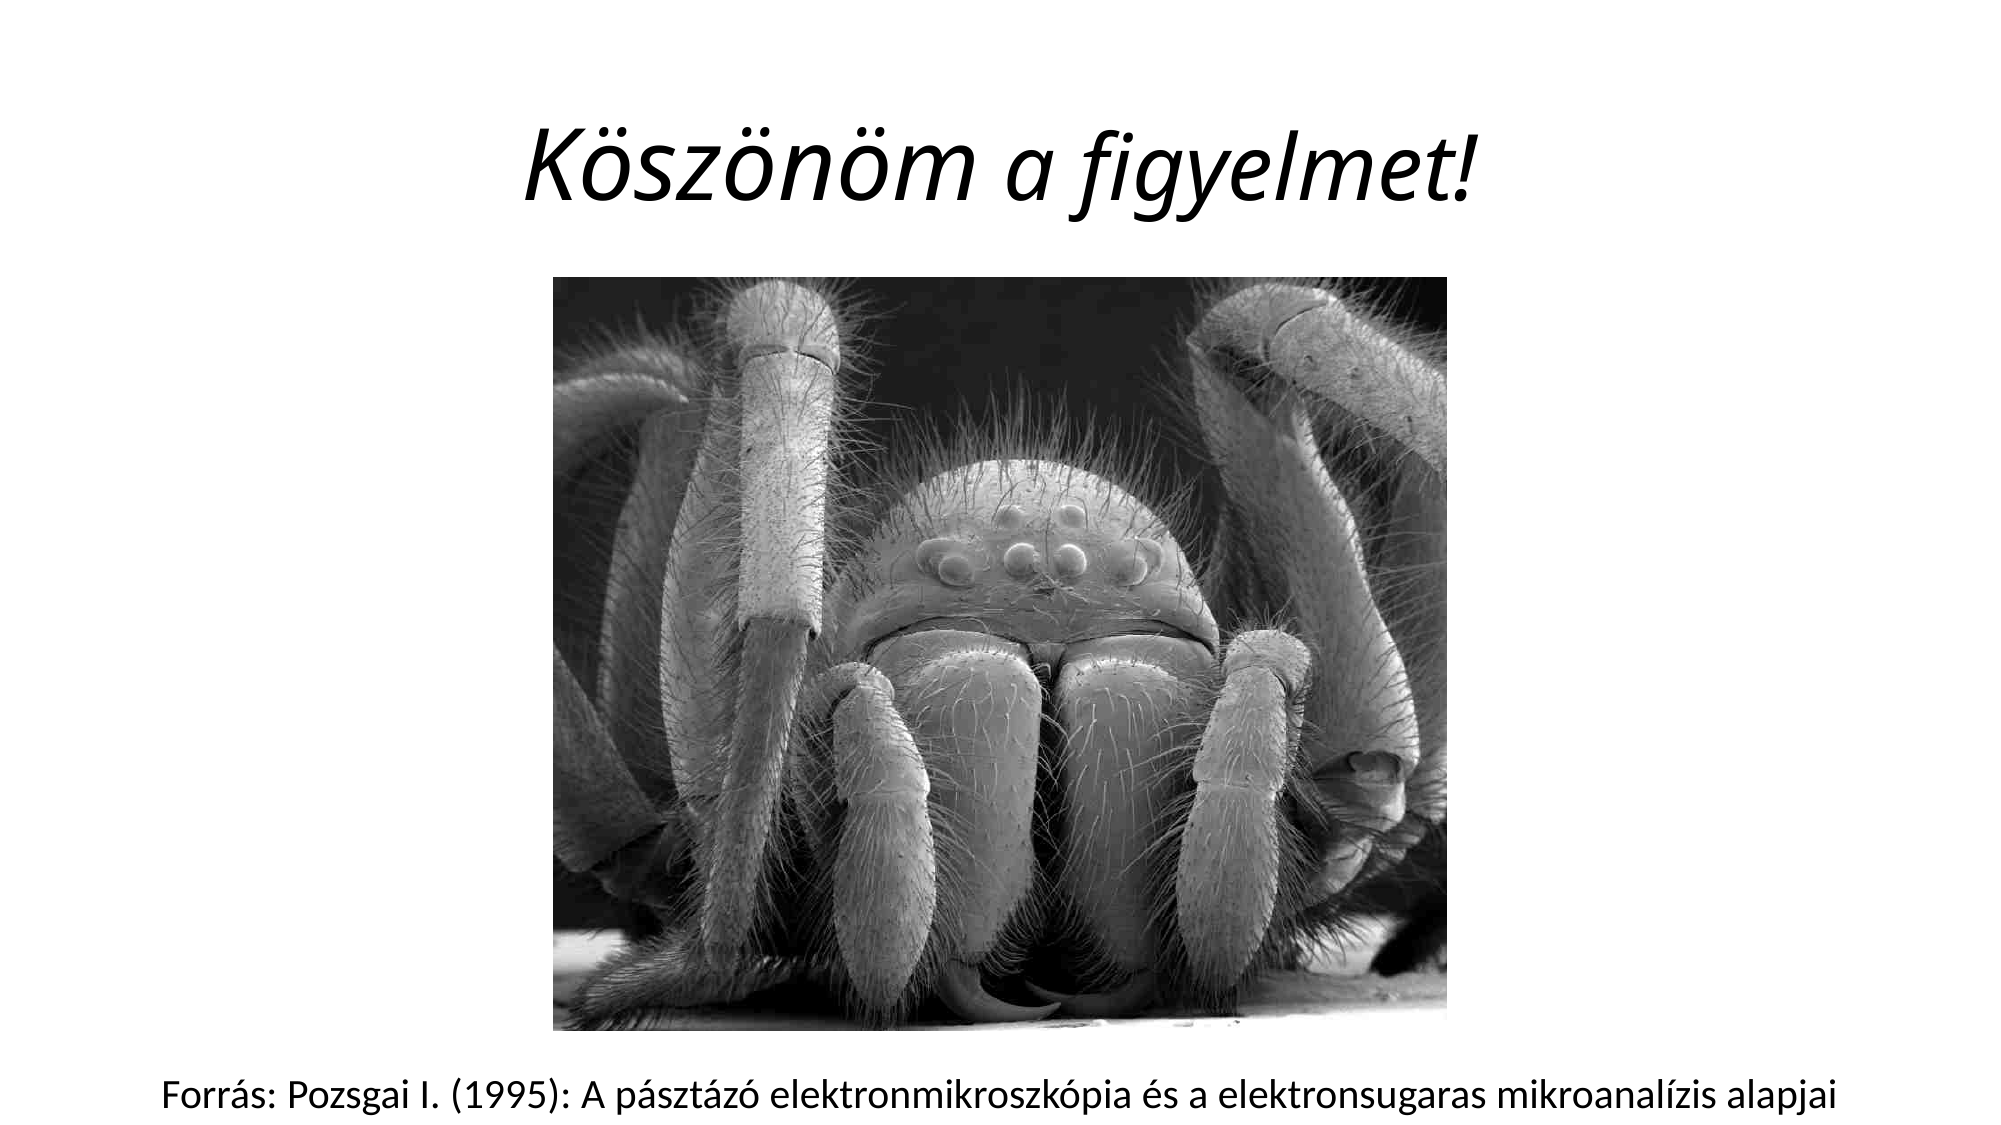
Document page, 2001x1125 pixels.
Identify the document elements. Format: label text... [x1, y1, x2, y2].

text_box Forrás: Pozsgai I. (1995): A pásztázó elektronmikroszkópia és a elektronsugaras mikroanalízis alapjai [0, 1059, 2000, 1125]
picture [553, 277, 1447, 1031]
title Köszönöm a figyelmet! [137, 59, 1863, 278]
